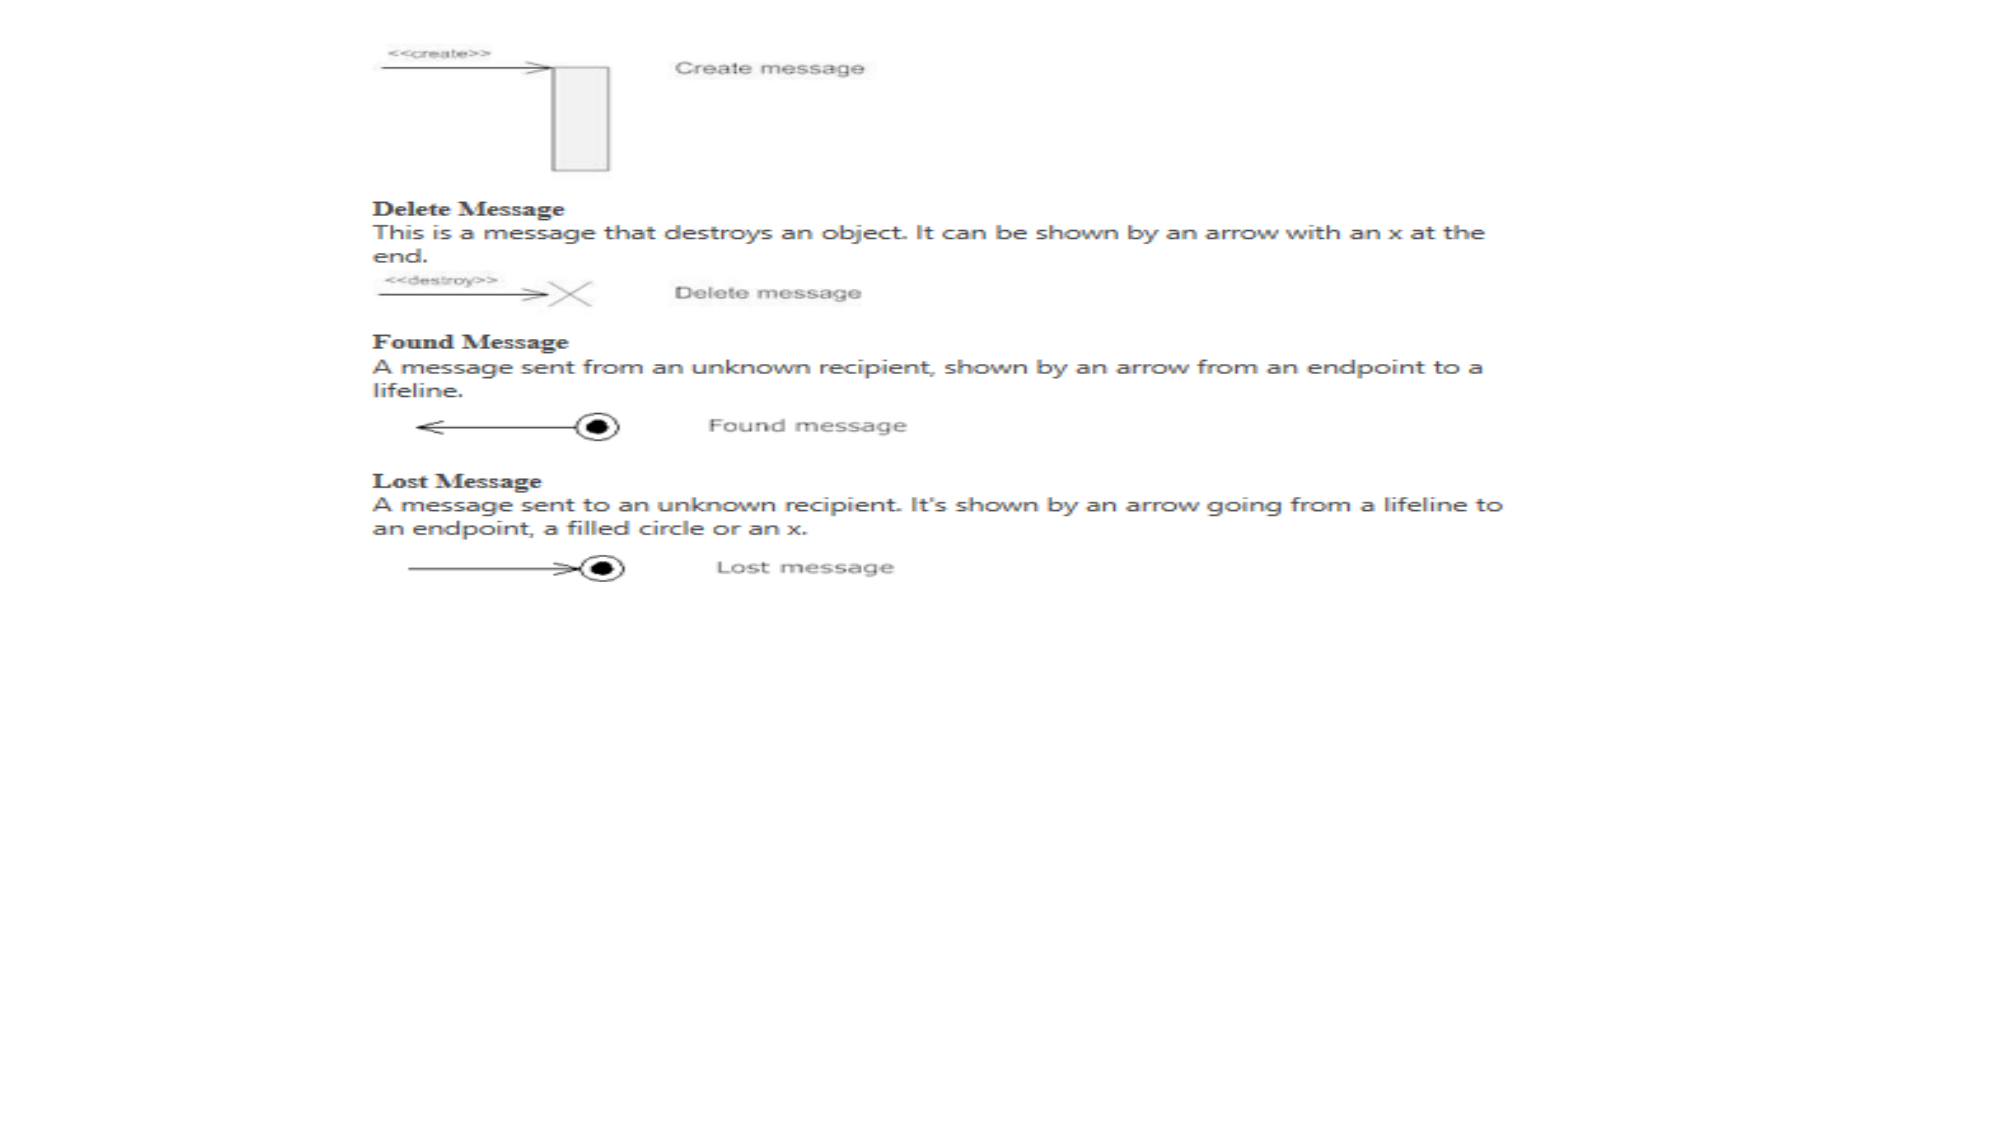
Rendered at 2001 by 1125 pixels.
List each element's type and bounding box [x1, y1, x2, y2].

picture [310, 0, 1554, 1125]
